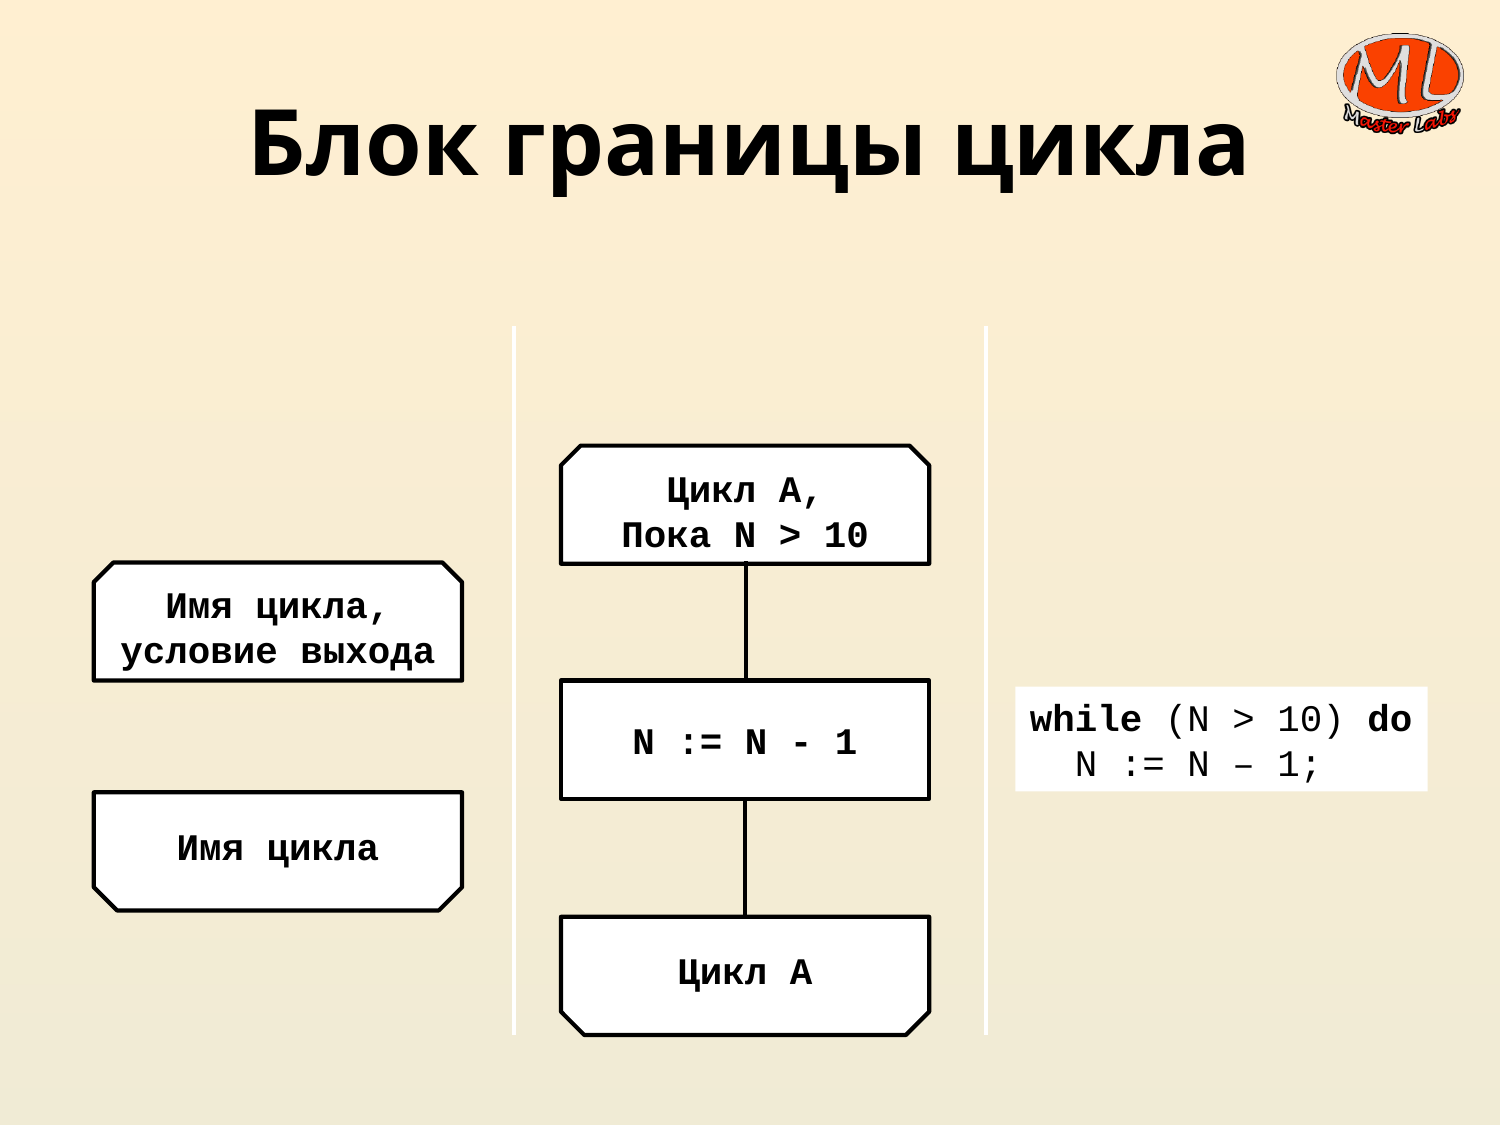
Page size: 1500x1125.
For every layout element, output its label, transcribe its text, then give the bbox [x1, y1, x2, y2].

text_box Цикл А, Пока N > 10 [558, 443, 932, 566]
text_box Имя цикла, условие выхода [91, 560, 465, 683]
title Блок границы цикла [75, 45, 1425, 233]
picture [1334, 30, 1466, 138]
text_box Цикл А [558, 914, 932, 1038]
text_box Имя цикла [91, 790, 465, 913]
text_box while (N > 10) do N := N – 1; [1015, 686, 1428, 792]
text_box N := N - 1 [559, 678, 931, 801]
